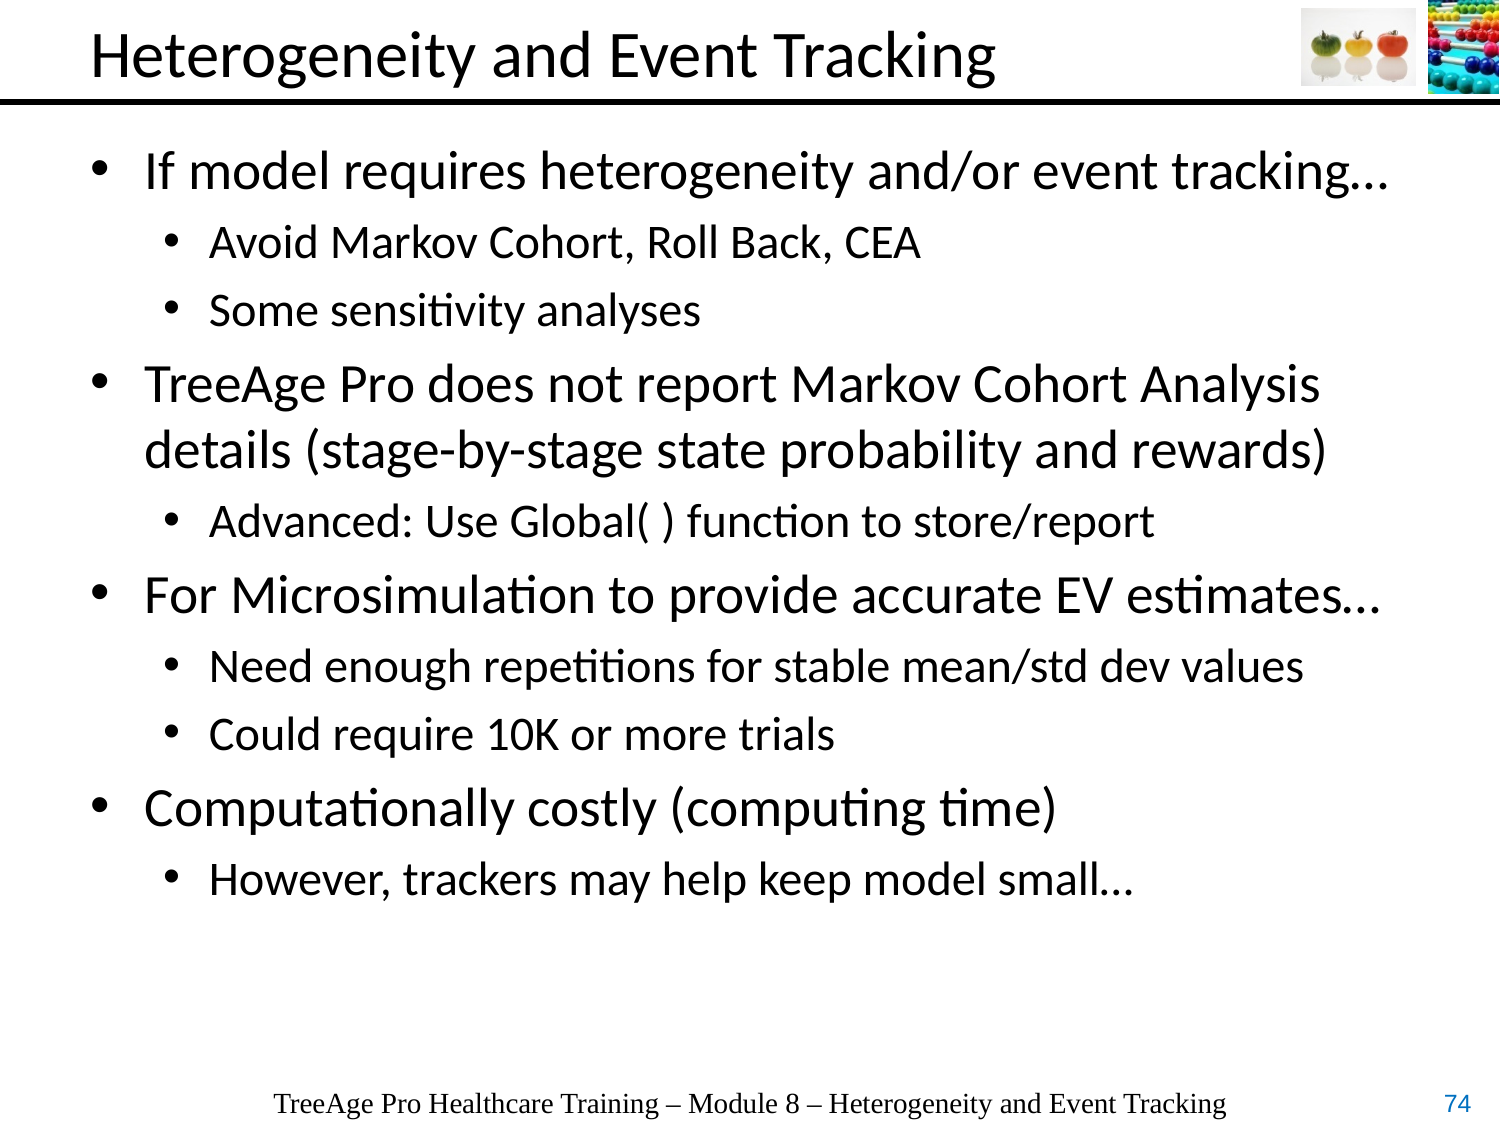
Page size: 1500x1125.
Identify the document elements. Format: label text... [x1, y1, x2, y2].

footer TreeAge Pro Healthcare Training – Module 8 – Heterogeneity and Event Tracking [189, 1081, 1310, 1122]
list If model requires heterogeneity and/or event tracking… Avoid Markov Cohort, Roll Back, CEA Some sensitivity analyses TreeAge Pro does not report Markov Cohort Analysis details (stage-by-stage state probability and rewards) Advanced: Use Global( ) function to store/report For Microsimulation to provide accurate EV estimates… Need enough repetitions for stable mean/std dev values Could require 10K or more trials Computationally costly (computing time) However, trackers may help keep model small… [75, 126, 1425, 1005]
title Heterogeneity and Event Tracking [75, 7, 1425, 95]
picture [1428, 0, 1499, 94]
